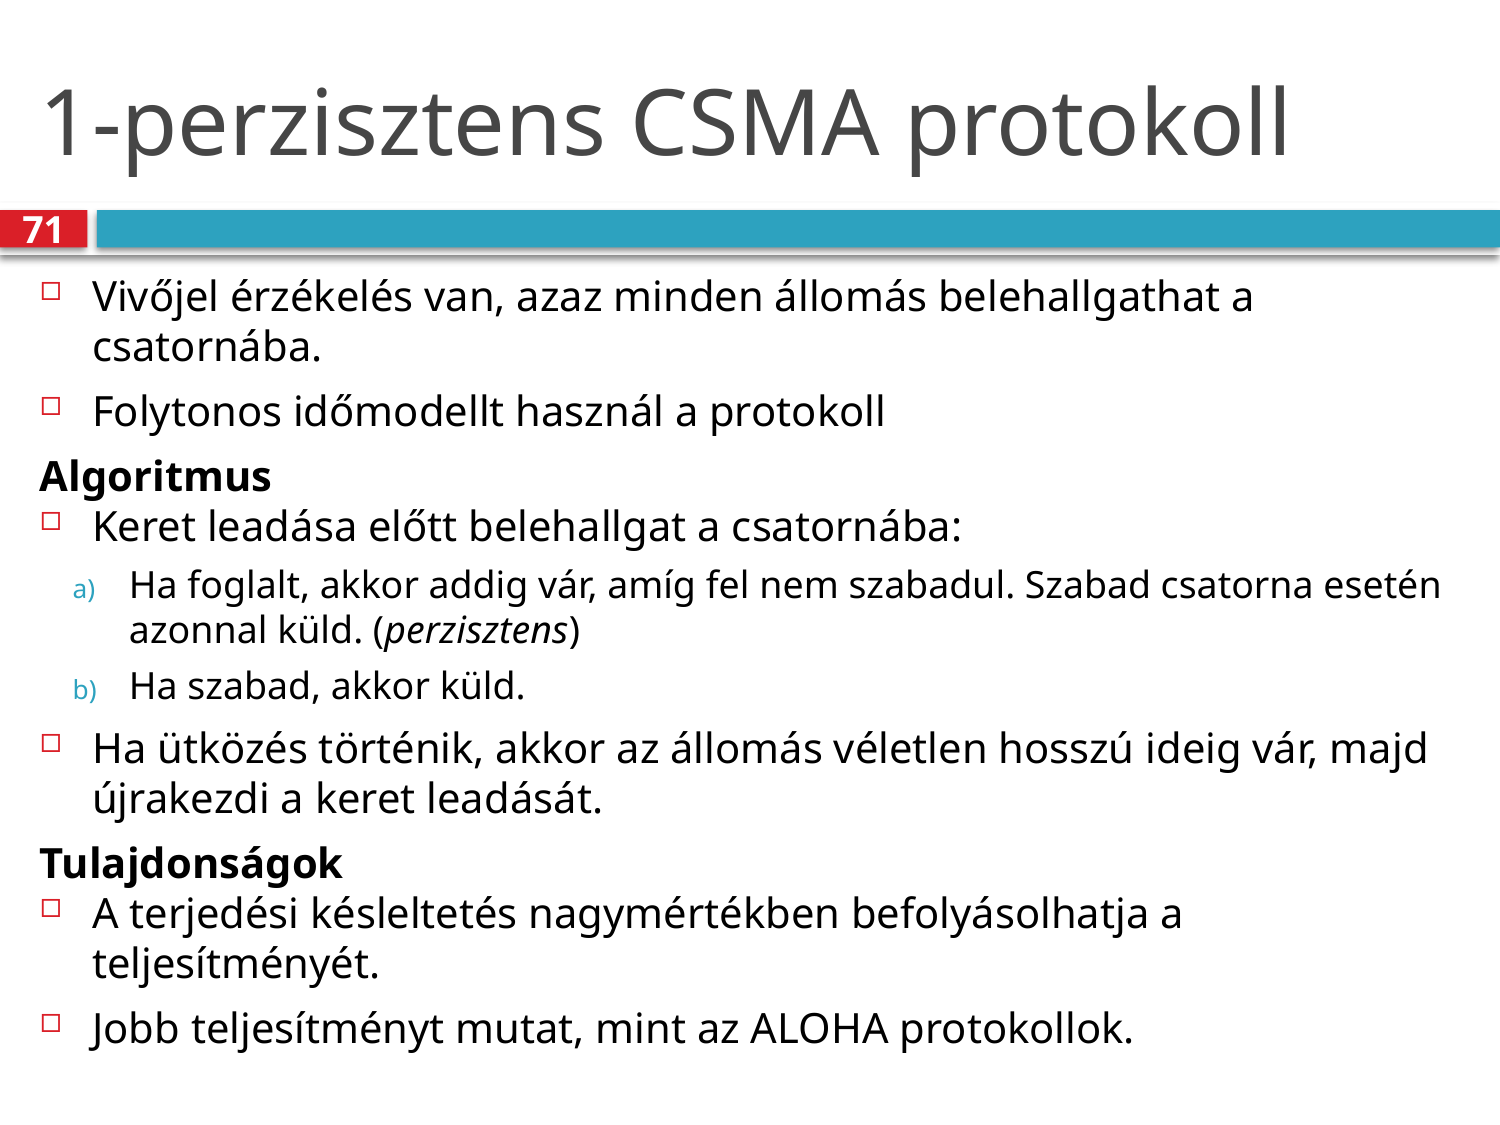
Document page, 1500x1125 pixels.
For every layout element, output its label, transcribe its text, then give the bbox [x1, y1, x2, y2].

slide_number 71 [0, 206, 88, 257]
list Vivőjel érzékelés van, azaz minden állomás belehallgathat a csatornába. Folytonos időmodellt használ a protokoll Algoritmus Keret leadása előtt belehallgat a csatornába: Ha foglalt, akkor addig vár, amíg fel nem szabadul. Szabad csatorna esetén azonnal küld. (perzisztens) Ha szabad, akkor küld. Ha ütközés történik, akkor az állomás véletlen hosszú ideig vár, majd újrakezdi a keret leadását. Tulajdonságok A terjedési késleltetés nagymértékben befolyásolhatja a teljesítményét. Jobb teljesítményt mutat, mint az ALOHA protokollok. [24, 262, 1475, 1100]
title 1-perzisztens CSMA protokoll [24, 37, 1475, 200]
